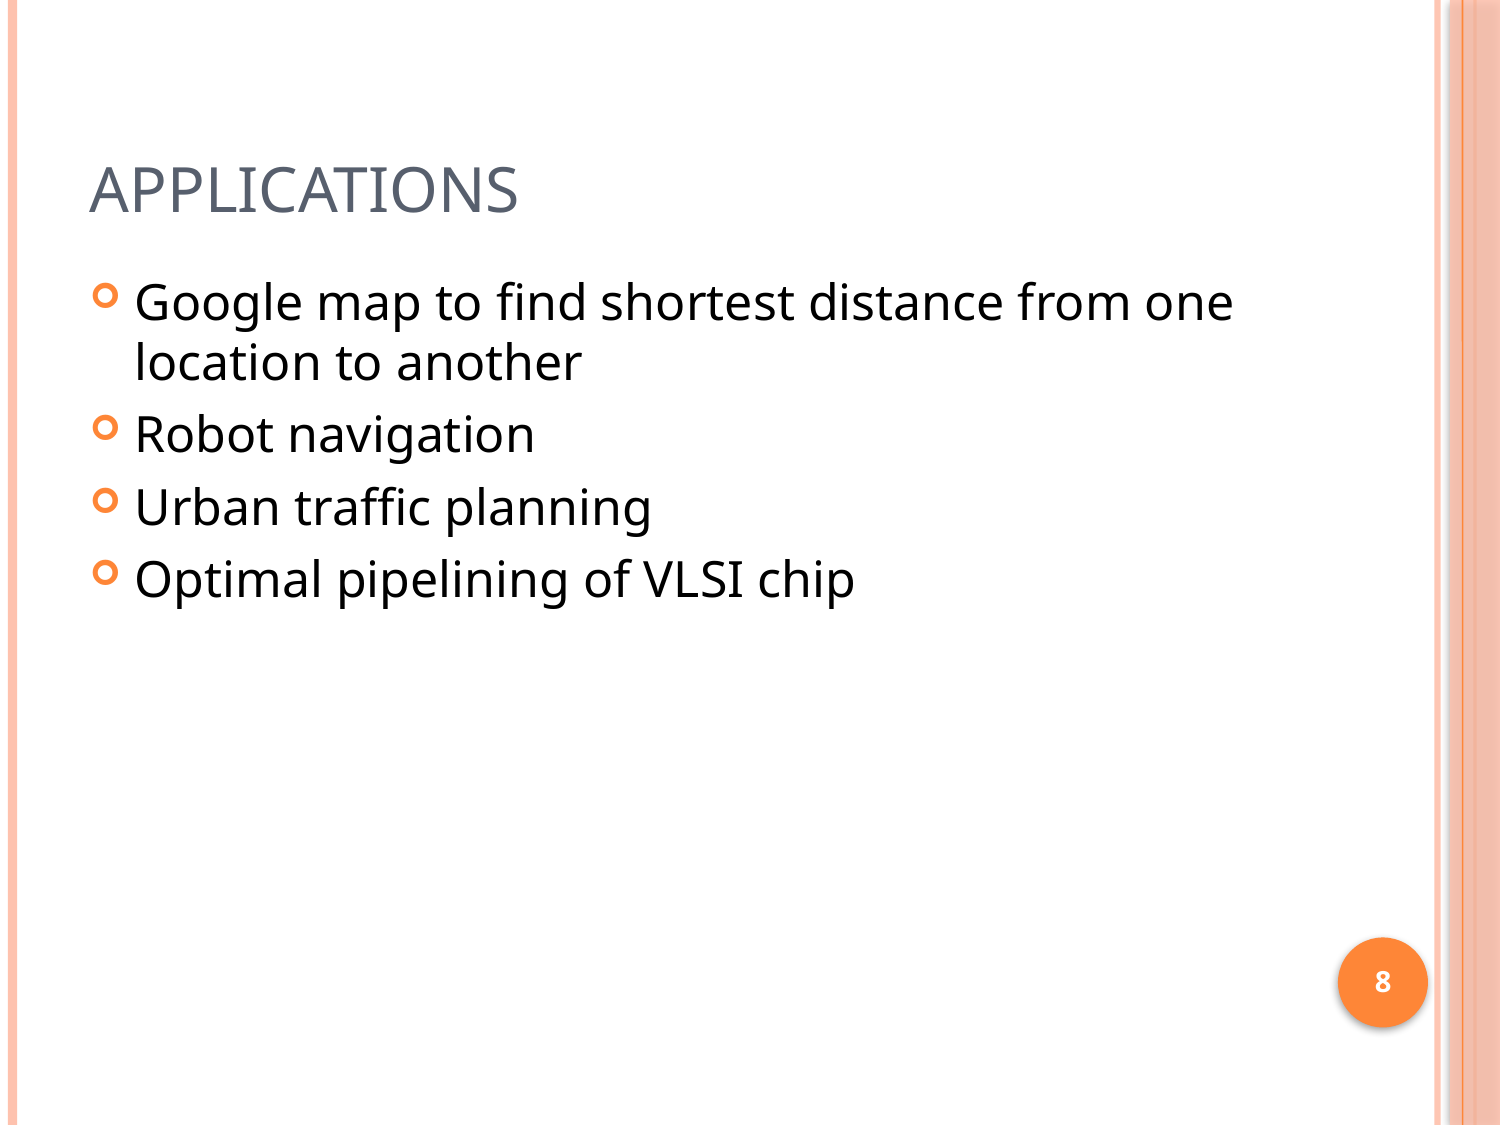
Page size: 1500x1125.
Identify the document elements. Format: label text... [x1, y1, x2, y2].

slide_number 8 [1333, 940, 1434, 1027]
list Google map to find shortest distance from one location to another Robot navigation Urban traffic planning Optimal pipelining of VLSI chip [75, 262, 1300, 1062]
title Applications [75, 45, 1300, 233]
